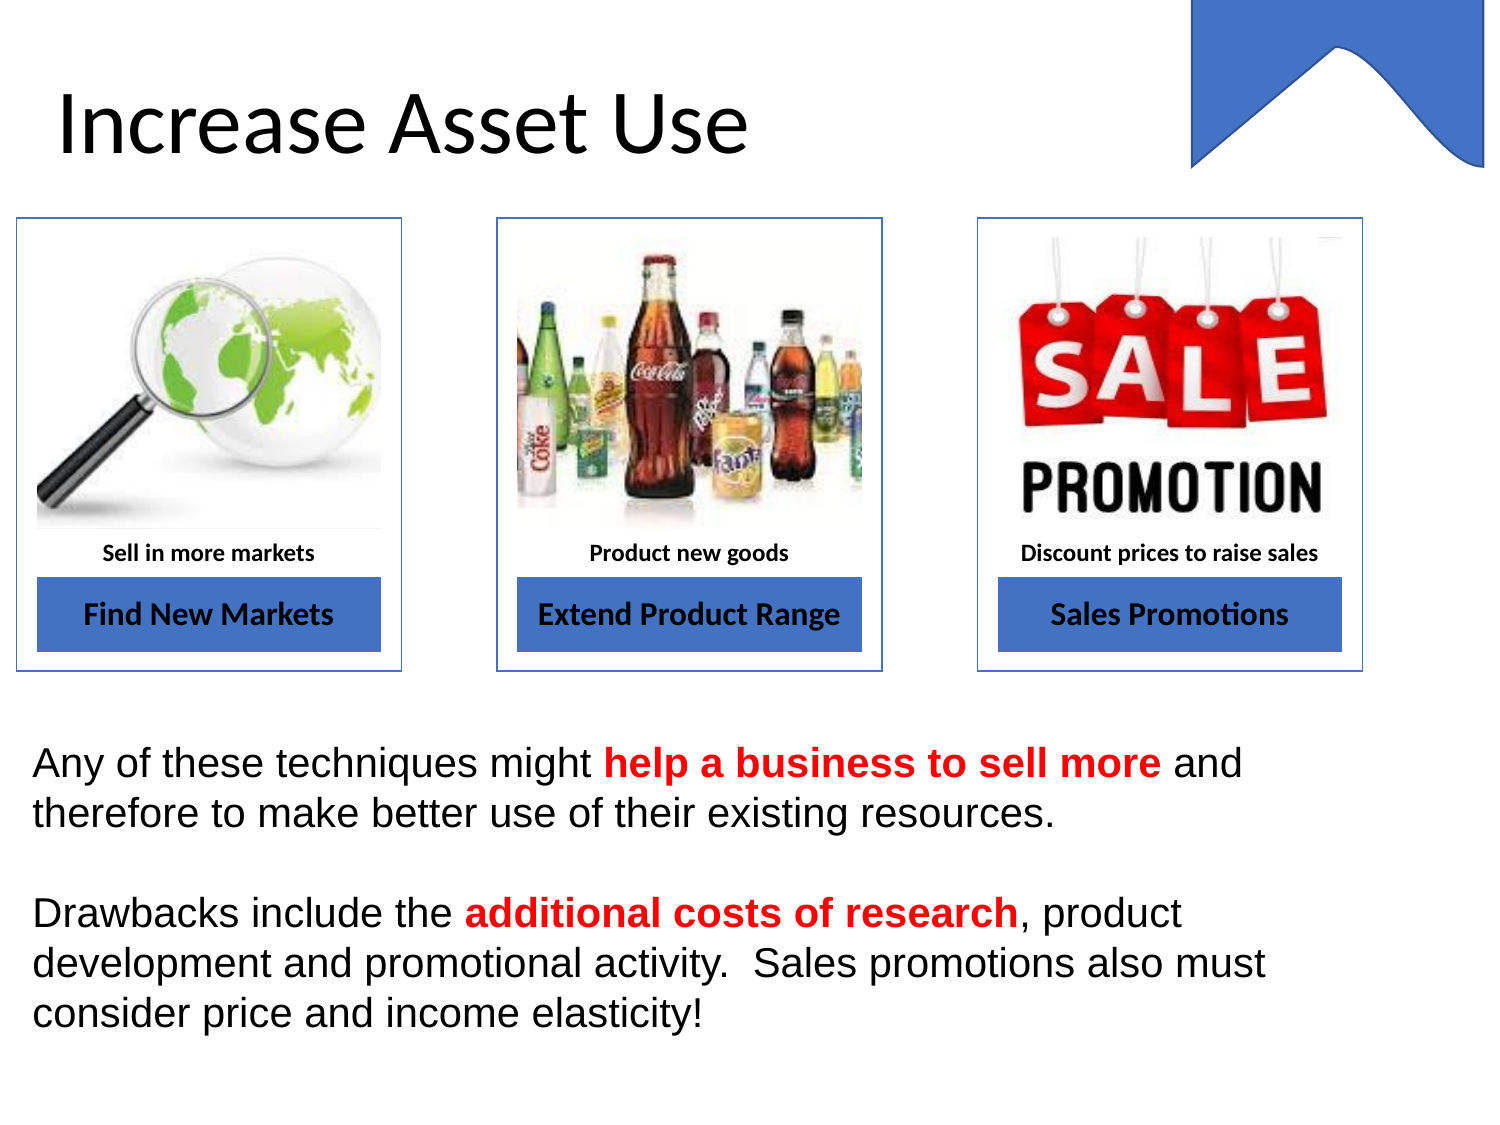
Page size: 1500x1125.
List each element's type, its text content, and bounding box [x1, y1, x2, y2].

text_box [1191, 0, 1484, 167]
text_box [16, 217, 1363, 672]
text_box Any of these techniques might help a business to sell more and therefore to make better use of their existing resources. Drawbacks include the additional costs of research, product development and promotional activity. Sales promotions also must consider price and income elasticity! [17, 727, 1365, 1043]
title Increase Asset Use [41, 66, 1292, 183]
